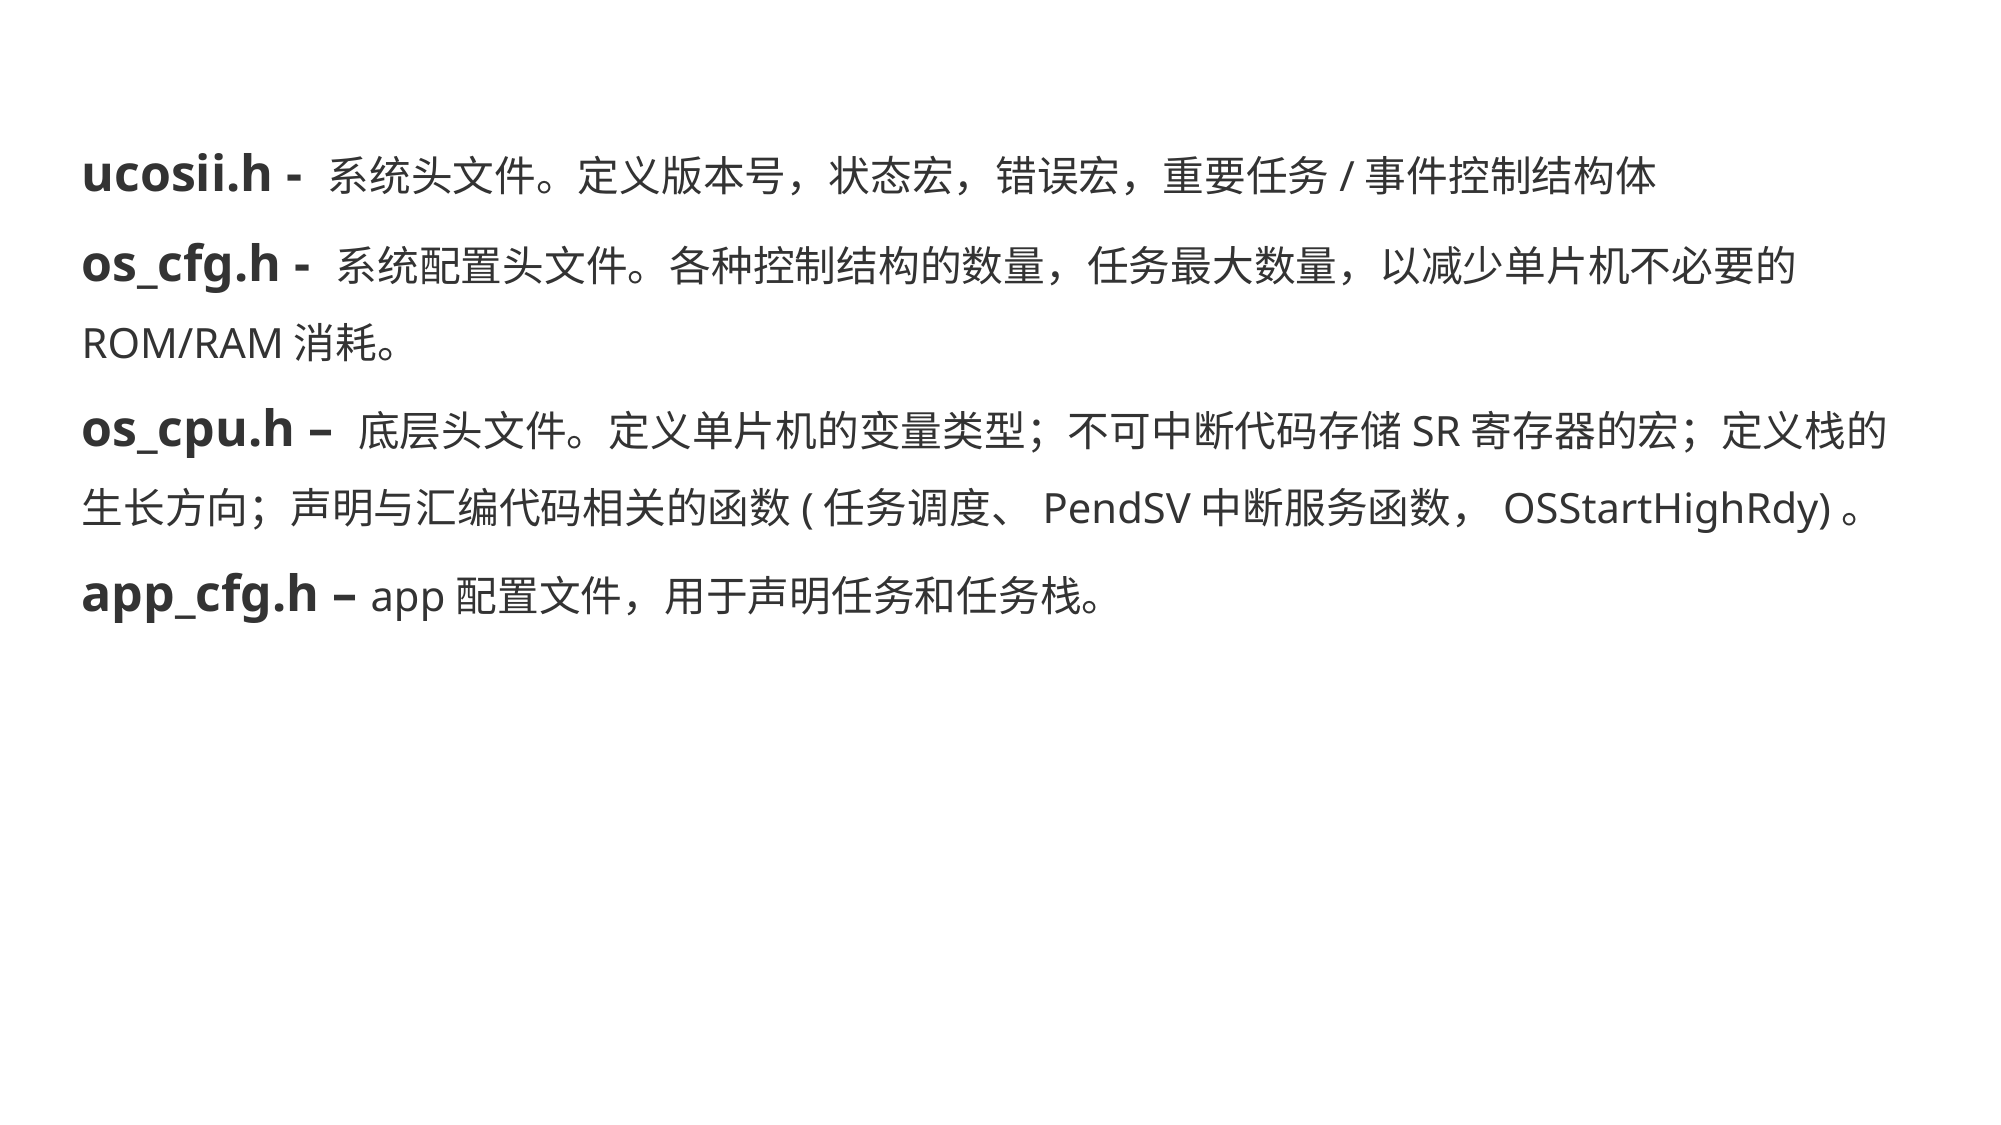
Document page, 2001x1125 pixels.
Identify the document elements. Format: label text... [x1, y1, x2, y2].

list ucosii.h - 系统头文件。定义版本号，状态宏，错误宏，重要任务/事件控制结构体 os_cfg.h - 系统配置头文件。各种控制结构的数量，任务最大数量，以减少单片机不必要的ROM/RAM消耗。 os_cpu.h – 底层头文件。定义单片机的变量类型；不可中断代码存储SR寄存器的宏；定义栈的生长方向；声明与汇编代码相关的函数(任务调度、PendSV中断服务函数，OSStartHighRdy)。 app_cfg.h – app配置文件，用于声明任务和任务栈。 [66, 79, 1929, 733]
